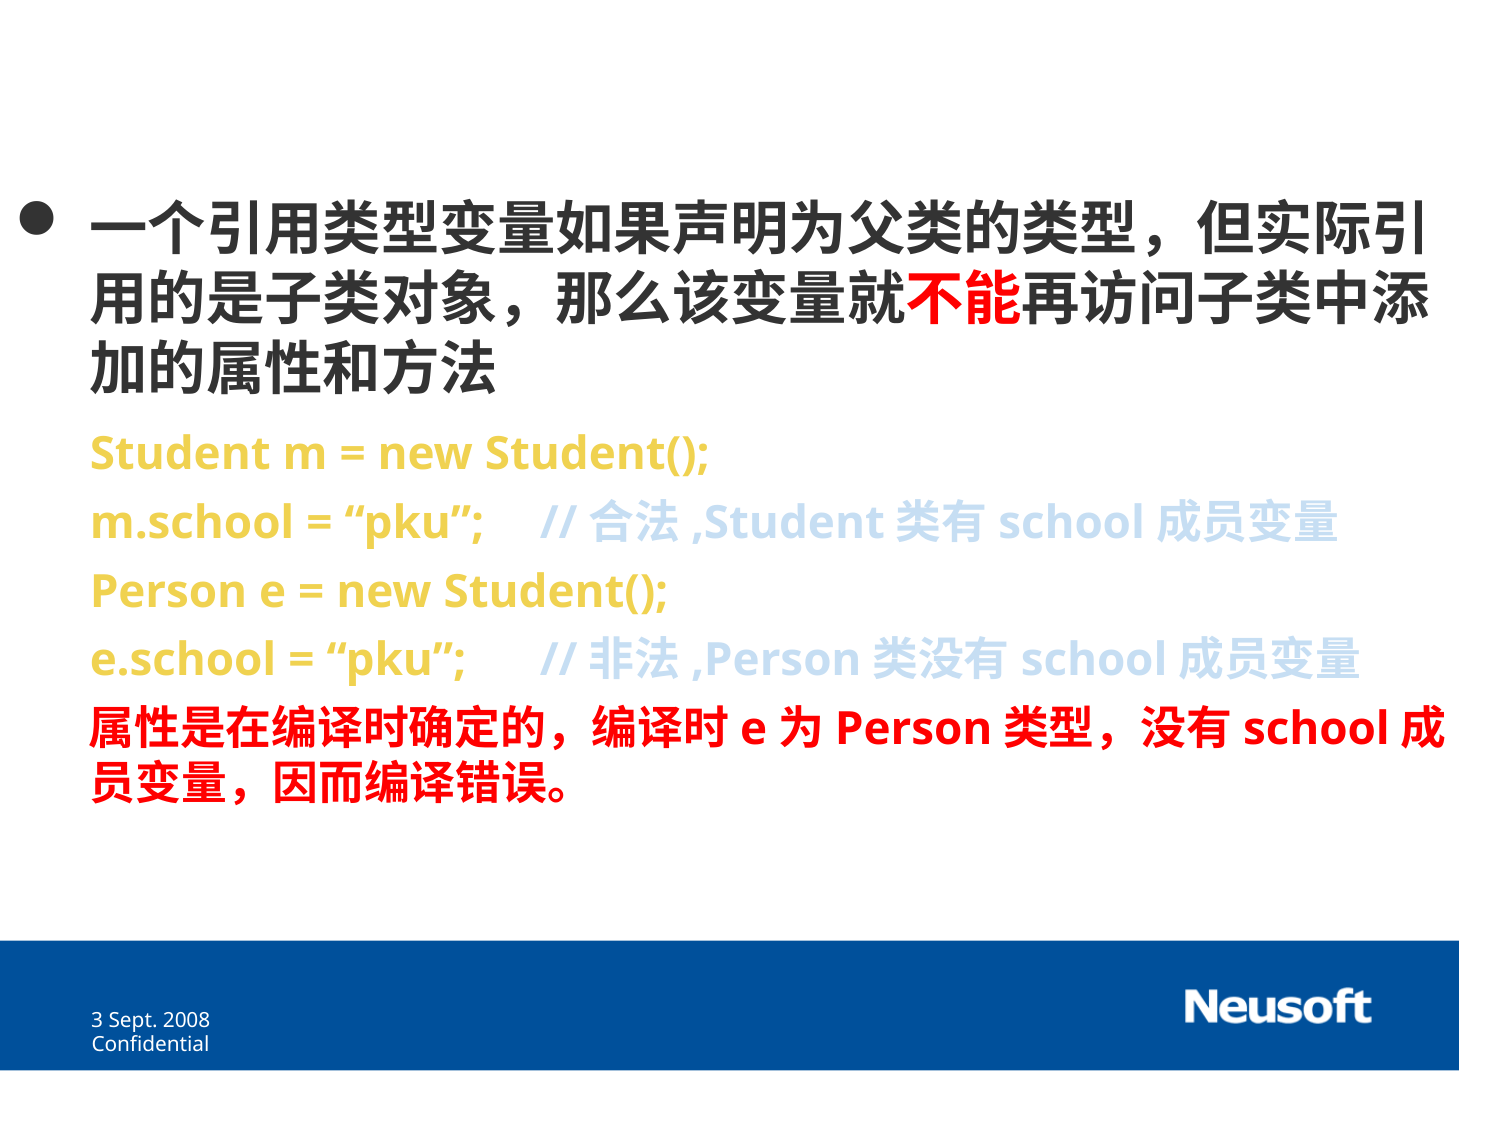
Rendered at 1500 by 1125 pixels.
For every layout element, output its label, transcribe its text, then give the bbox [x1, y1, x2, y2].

picture [1175, 978, 1381, 1033]
text_box 一个引用类型变量如果声明为父类的类型，但实际引用的是子类对象，那么该变量就不能再访问子类中添加的属性和方法 Student m = new Student(); m.school = “pku”; //合法,Student类有school成员变量 Person e = new Student(); e.school = “pku”; //非法,Person类没有school成员变量 属性是在编译时确定的，编译时e为Person类型，没有school成员变量，因而编译错误。 [0, 183, 1500, 816]
